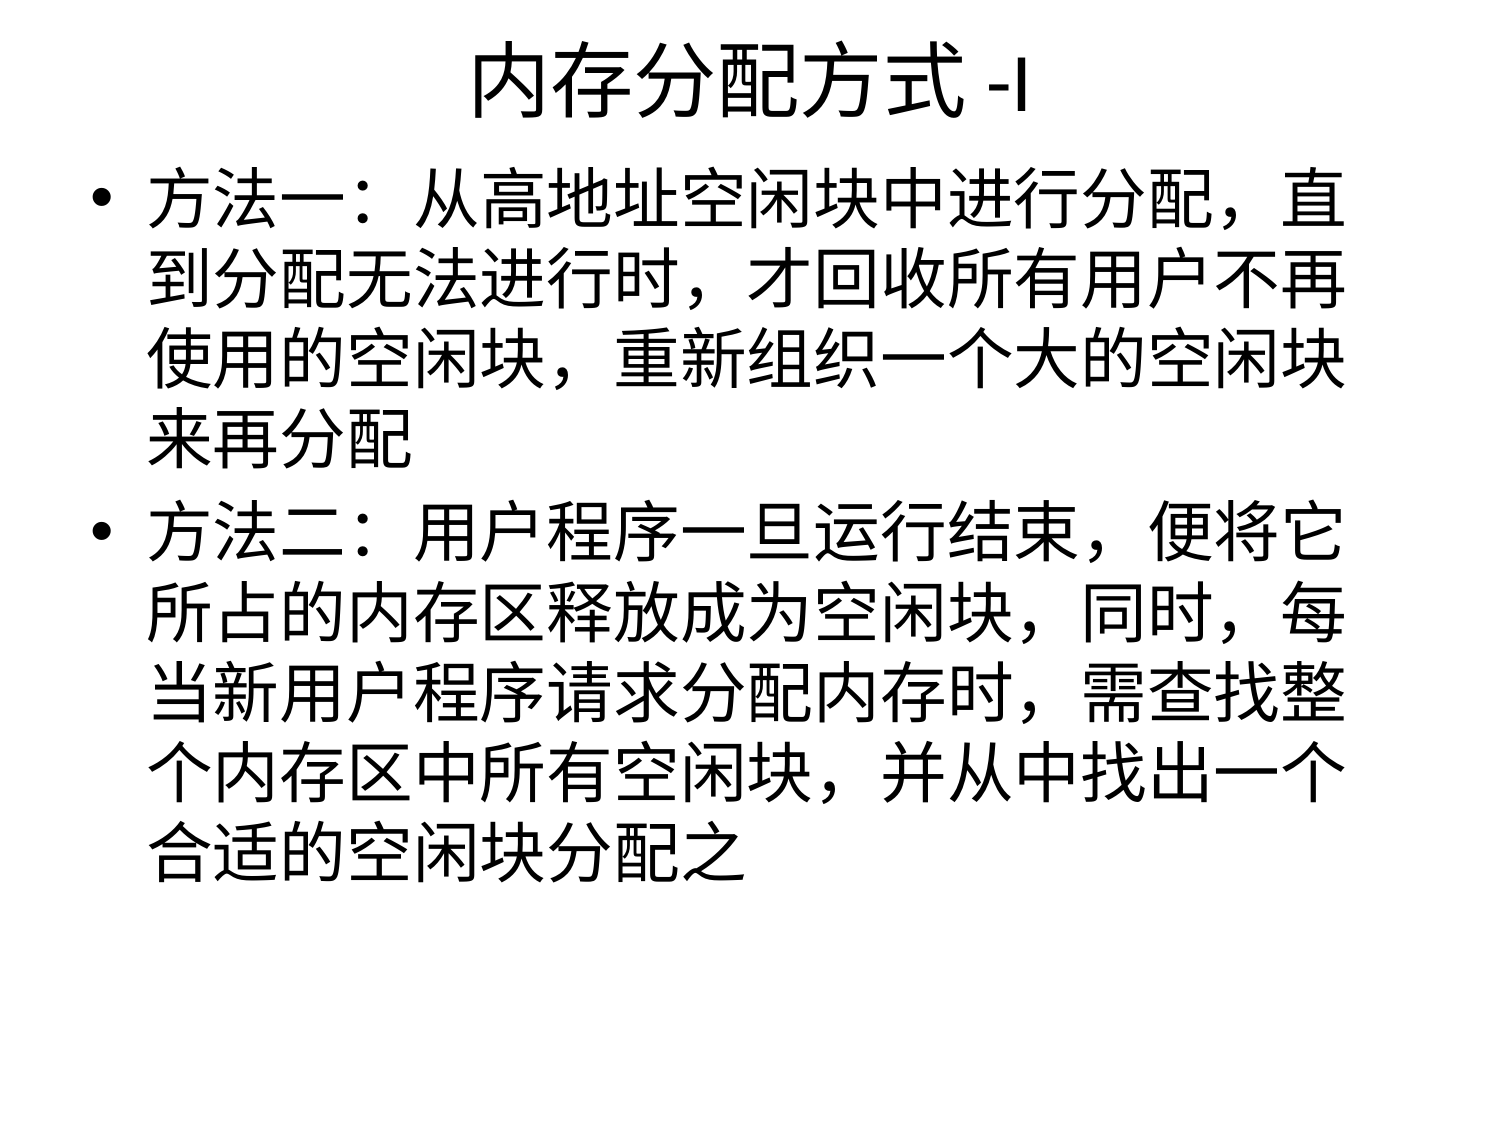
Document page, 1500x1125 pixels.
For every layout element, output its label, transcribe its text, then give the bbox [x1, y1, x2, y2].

list 方法一：从高地址空闲块中进行分配，直到分配无法进行时，才回收所有用户不再使用的空闲块，重新组织一个大的空闲块来再分配 方法二：用户程序一旦运行结束，便将它所占的内存区释放成为空闲块，同时，每当新用户程序请求分配内存时，需查找整个内存区中所有空闲块，并从中找出一个合适的空闲块分配之 [75, 149, 1425, 1106]
title 内存分配方式-I [75, 7, 1425, 149]
